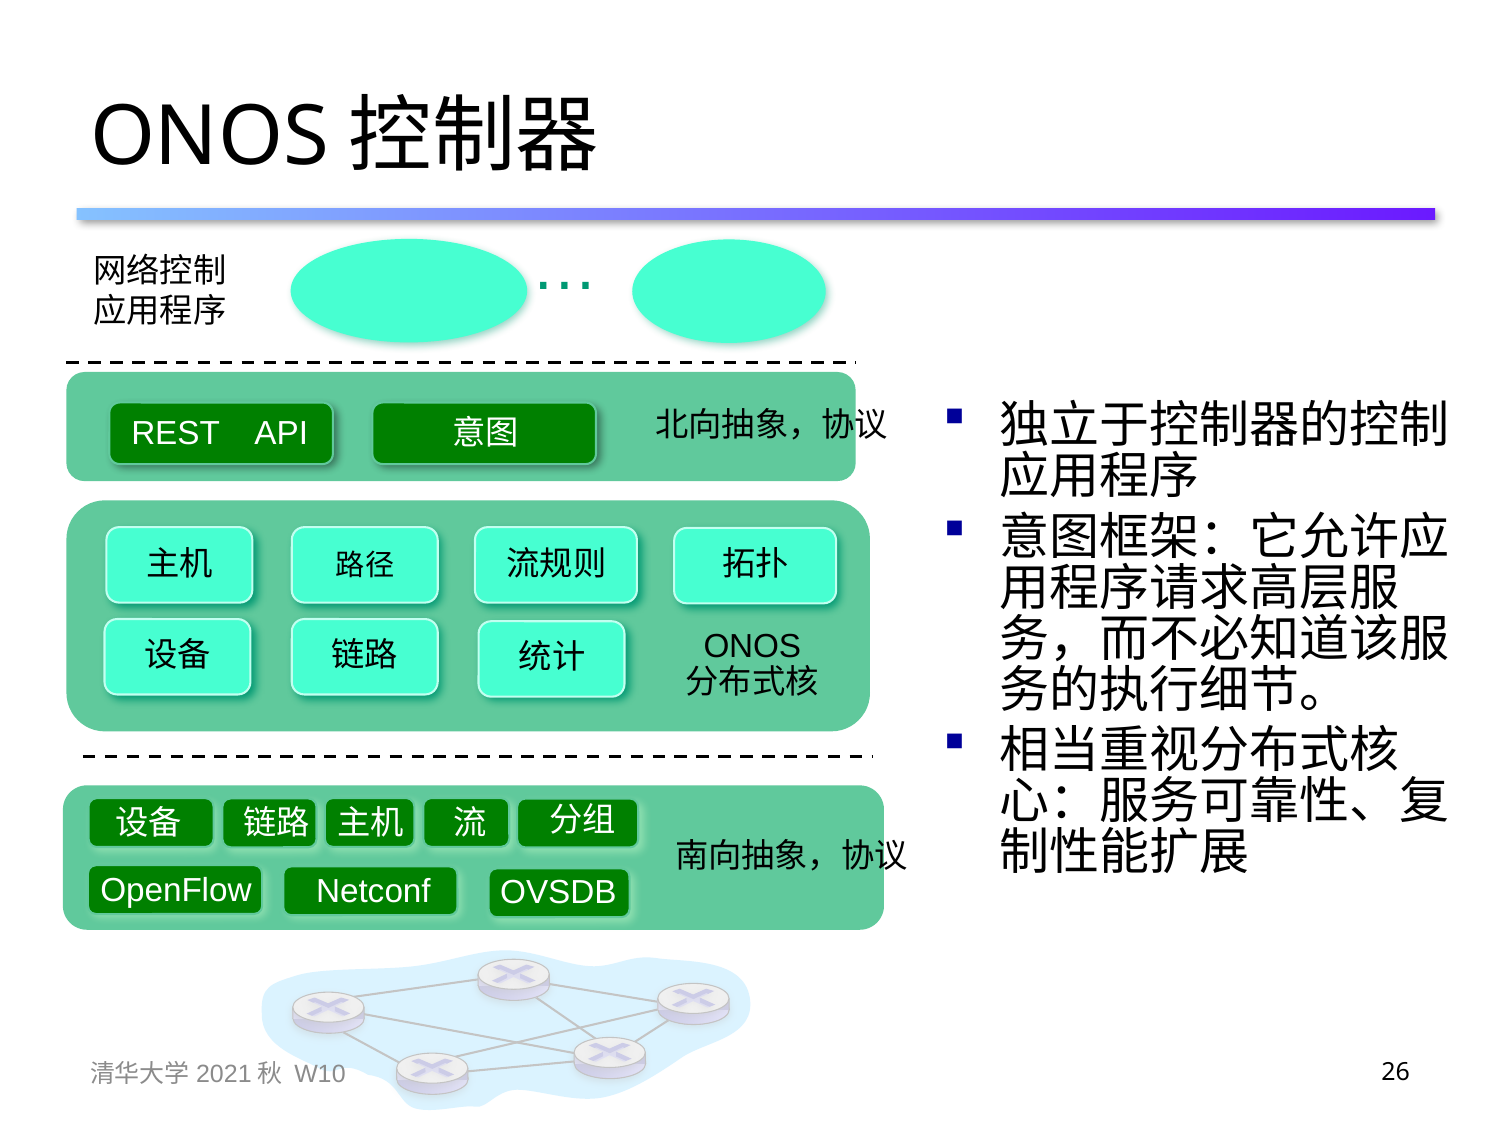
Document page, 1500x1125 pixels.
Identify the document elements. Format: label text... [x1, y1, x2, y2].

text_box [88, 793, 214, 850]
text_box 被管设备 [641, 804, 647, 852]
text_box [291, 526, 438, 603]
slide_number 清华大学2021秋 W10 [75, 1042, 235, 1103]
title ONOS控制器 [75, 54, 1425, 209]
text_box [66, 500, 871, 732]
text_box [106, 526, 253, 603]
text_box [488, 863, 630, 932]
text_box [290, 238, 519, 343]
text_box [632, 239, 826, 343]
text_box [66, 372, 856, 482]
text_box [282, 861, 458, 918]
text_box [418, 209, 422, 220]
text_box 网络控制 应用程序 [78, 241, 242, 337]
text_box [109, 402, 357, 465]
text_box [372, 402, 597, 465]
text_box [240, 948, 775, 1118]
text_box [84, 860, 269, 917]
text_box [222, 793, 320, 850]
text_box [104, 618, 251, 695]
text_box … [516, 215, 651, 310]
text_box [321, 793, 421, 850]
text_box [422, 793, 510, 850]
text_box ONOS 分布式核 [668, 621, 836, 709]
text_box 北向抽象，协议 [640, 400, 915, 452]
text_box 被管设备 [634, 875, 638, 919]
text_box 南向抽象，协议 [660, 831, 936, 883]
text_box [291, 618, 438, 695]
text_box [673, 527, 837, 604]
slide_number 26 [1074, 1042, 1425, 1103]
text_box [62, 785, 884, 930]
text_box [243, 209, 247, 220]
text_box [516, 790, 639, 848]
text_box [474, 526, 638, 603]
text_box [478, 620, 625, 697]
text_box 独立于控制器的控制应用程序 意图框架：它允许应用程序请求高层服务，而不必知道该服务的执行细节。 相当重视分布式核心：服务可靠性、复制性能扩展 [928, 394, 1475, 900]
